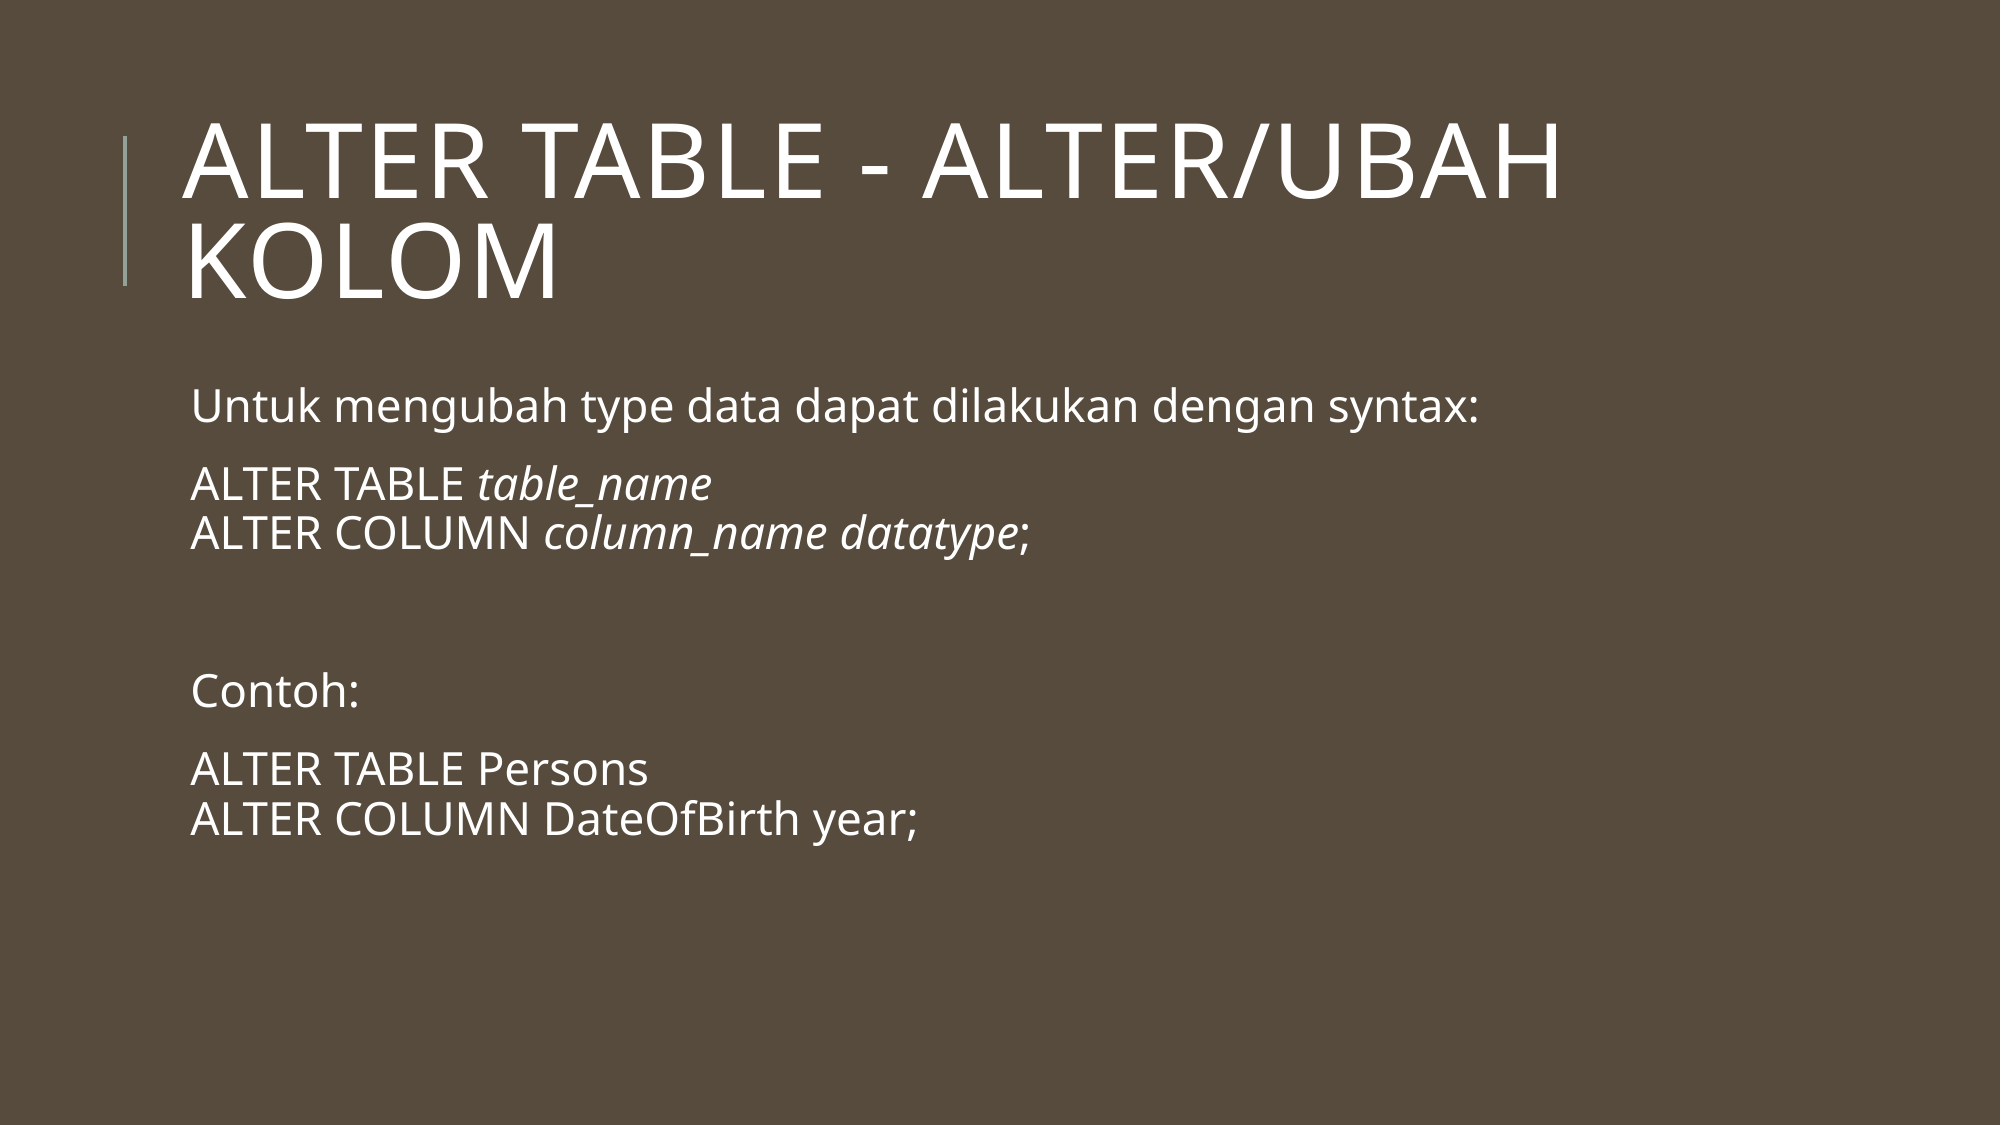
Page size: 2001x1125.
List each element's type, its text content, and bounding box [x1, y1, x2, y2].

title ALTER TABLE - ALTER/UBAH KOLOM [168, 96, 1763, 342]
list Untuk mengubah type data dapat dilakukan dengan syntax: ALTER TABLE table_name ALTER COLUMN column_name datatype; Contoh: ALTER TABLE Persons ALTER COLUMN DateOfBirth year; [168, 375, 1763, 1035]
